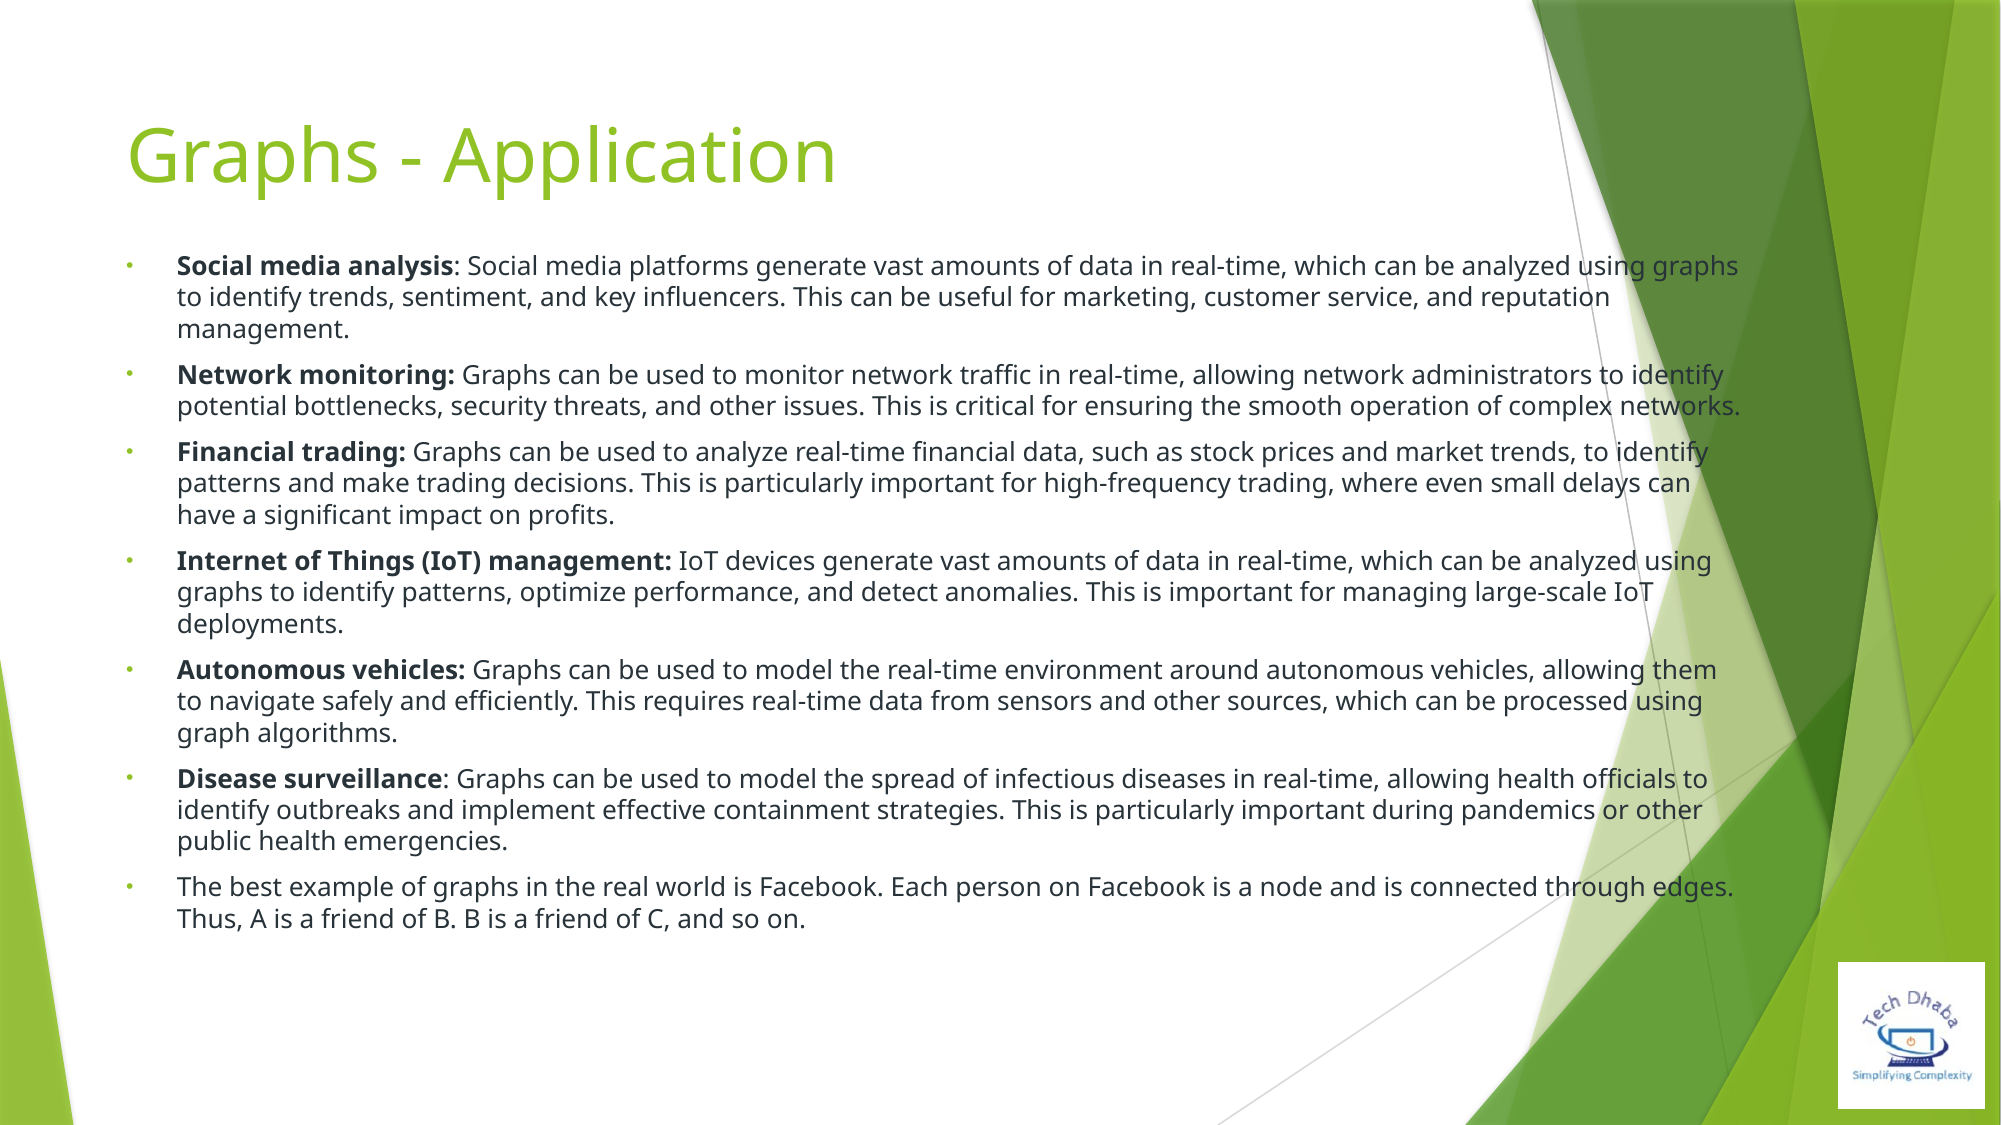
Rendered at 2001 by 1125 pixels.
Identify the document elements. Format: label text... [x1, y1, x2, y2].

picture [1838, 962, 1985, 1109]
list Social media analysis: Social media platforms generate vast amounts of data in real-time, which can be analyzed using graphs to identify trends, sentiment, and key influencers. This can be useful for marketing, customer service, and reputation management. Network monitoring: Graphs can be used to monitor network traffic in real-time, allowing network administrators to identify potential bottlenecks, security threats, and other issues. This is critical for ensuring the smooth operation of complex networks. Financial trading: Graphs can be used to analyze real-time financial data, such as stock prices and market trends, to identify patterns and make trading decisions. This is particularly important for high-frequency trading, where even small delays can have a significant impact on profits. Internet of Things (IoT) management: IoT devices generate vast amounts of data in real-time, which can be analyzed using graphs to identify patterns, optimize performance, and detect anomalies. This is important for managing large-scale IoT deployments. Autonomous vehicles: Graphs can be used to model the real-time environment around autonomous vehicles, allowing them to navigate safely and efficiently. This requires real-time data from sensors and other sources, which can be processed using graph algorithms. Disease surveillance: Graphs can be used to model the spread of infectious diseases in real-time, allowing health officials to identify outbreaks and implement effective containment strategies. This is particularly important during pandemics or other public health emergencies. The best example of graphs in the real world is Facebook. Each person on Facebook is a node and is connected through edges. Thus, A is a friend of B. B is a friend of C, and so on. [111, 241, 1763, 968]
title Graphs - Application [111, 99, 1522, 241]
